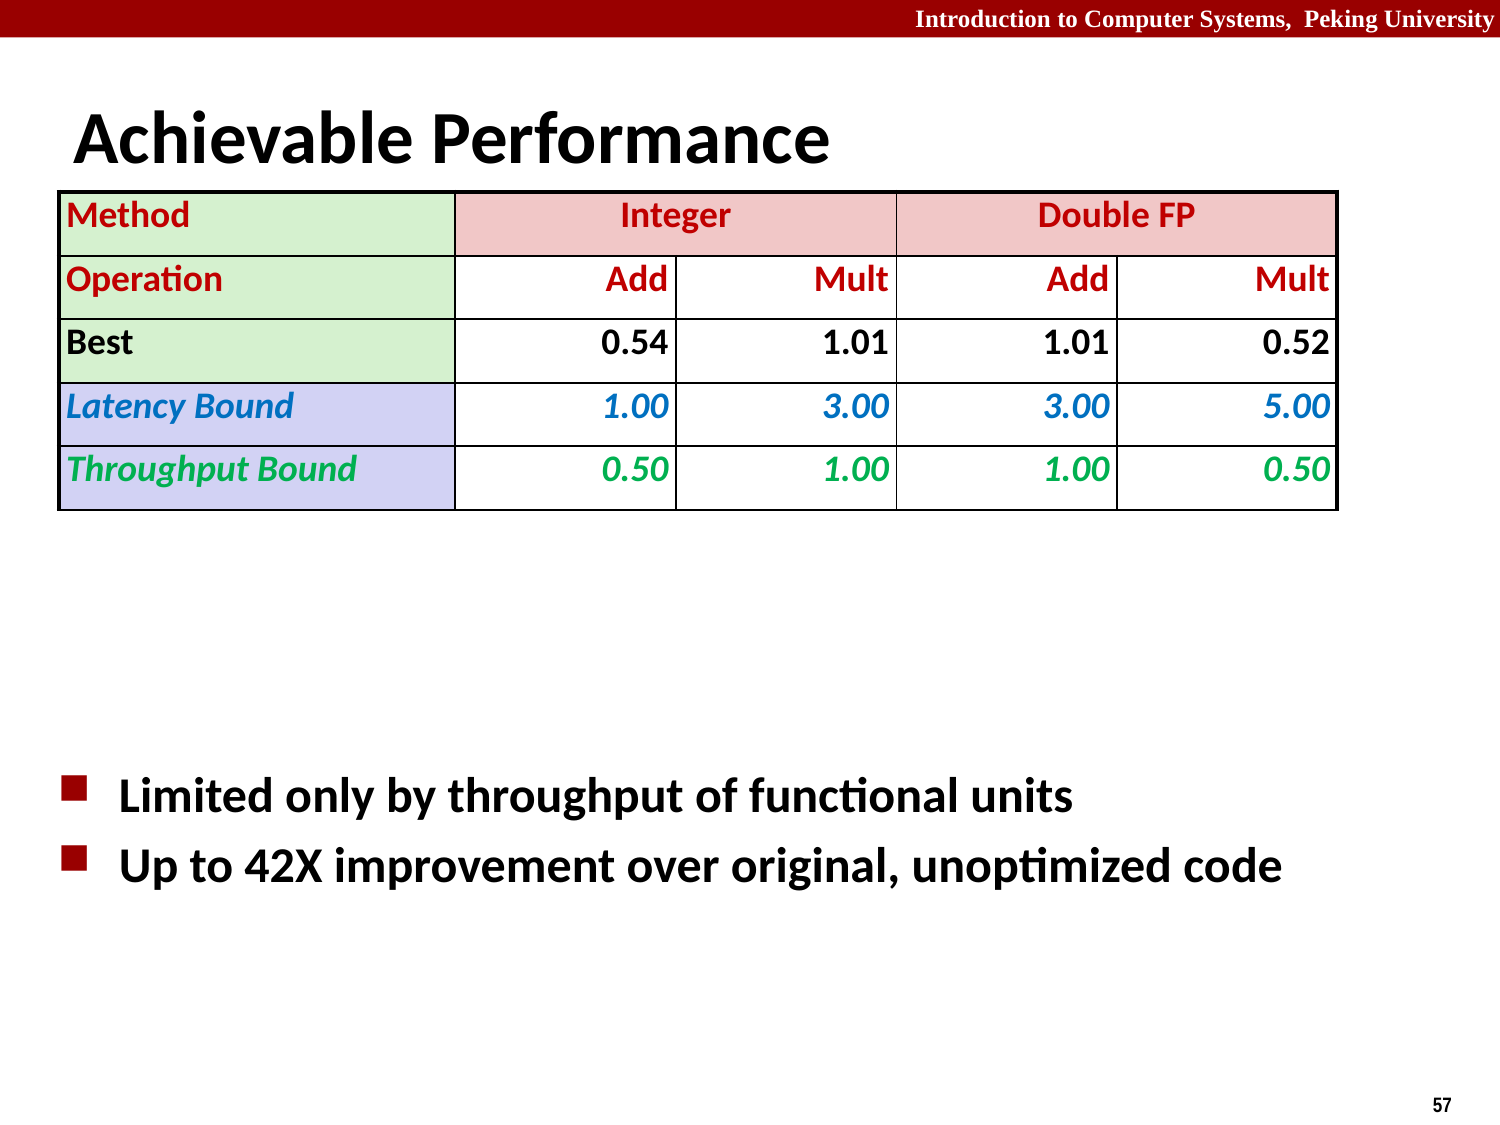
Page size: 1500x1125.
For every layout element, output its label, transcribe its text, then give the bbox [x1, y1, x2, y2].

table_cell 5.00 [1118, 384, 1335, 445]
table_header Double FP [897, 194, 1335, 255]
table_cell 0.54 [456, 320, 675, 382]
table_cell Mult [1118, 257, 1335, 318]
title Achievable Performance [58, 71, 1305, 190]
table_cell 1.00 [456, 384, 675, 445]
table_cell Latency Bound [61, 384, 454, 445]
table_cell 0.52 [1118, 320, 1335, 382]
table_cell Mult [677, 257, 896, 318]
table_cell Operation [61, 257, 454, 318]
table_header Method [61, 194, 454, 255]
table_cell 1.01 [677, 320, 896, 382]
table_cell 3.00 [897, 384, 1116, 445]
table_cell Add [456, 257, 675, 318]
table_header Integer [456, 194, 896, 255]
table_cell 0.50 [1118, 447, 1335, 509]
table_cell 3.00 [677, 384, 896, 445]
table_cell Best [61, 320, 454, 382]
table_cell 1.00 [677, 447, 896, 509]
table_cell Add [897, 257, 1116, 318]
table_cell Throughput Bound [61, 447, 454, 509]
table_cell 1.01 [897, 320, 1116, 382]
table_cell 1.00 [897, 447, 1116, 509]
table_cell 0.50 [456, 447, 675, 509]
list Limited only by throughput of functional units Up to 42X improvement over original, unoptimized code [47, 754, 1411, 1063]
